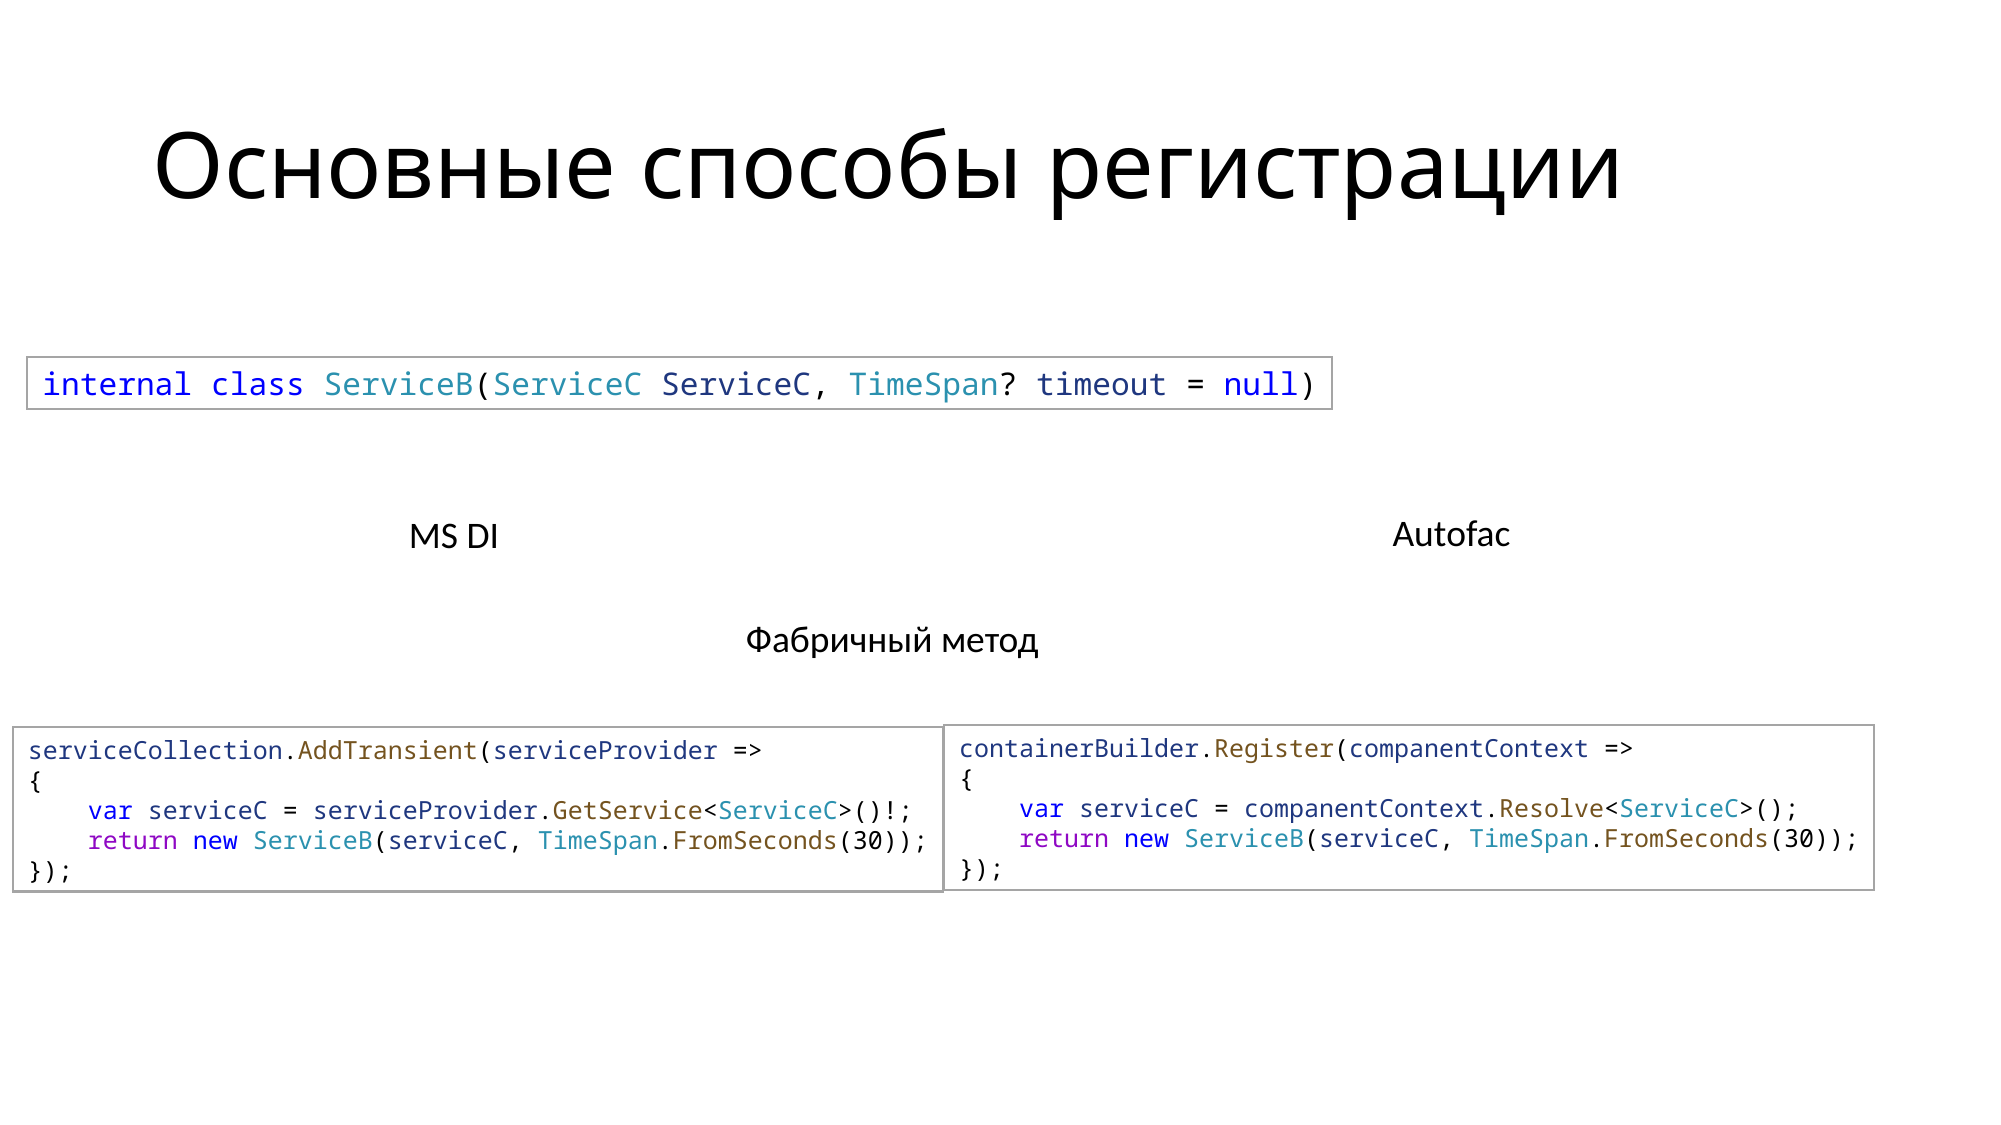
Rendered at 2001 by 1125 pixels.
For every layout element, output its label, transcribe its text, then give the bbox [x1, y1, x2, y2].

text_box Фабричный метод [731, 607, 1054, 668]
text_box Autofac [1377, 501, 1526, 562]
text_box serviceCollection.AddTransient(serviceProvider => { var serviceC = serviceProvider.GetService<ServiceC>()!; return new ServiceB(serviceC, TimeSpan.FromSeconds(30)); }); [12, 726, 944, 893]
title Основные способы регистрации [137, 59, 1863, 278]
text_box containerBuilder.Register(companentContext => { var serviceC = companentContext.Resolve<ServiceC>(); return new ServiceB(serviceC, TimeSpan.FromSeconds(30)); }); [943, 724, 1875, 891]
text_box internal class ServiceB(ServiceC ServiceC, TimeSpan? timeout = null) [26, 356, 1333, 410]
text_box MS DI [394, 503, 515, 564]
